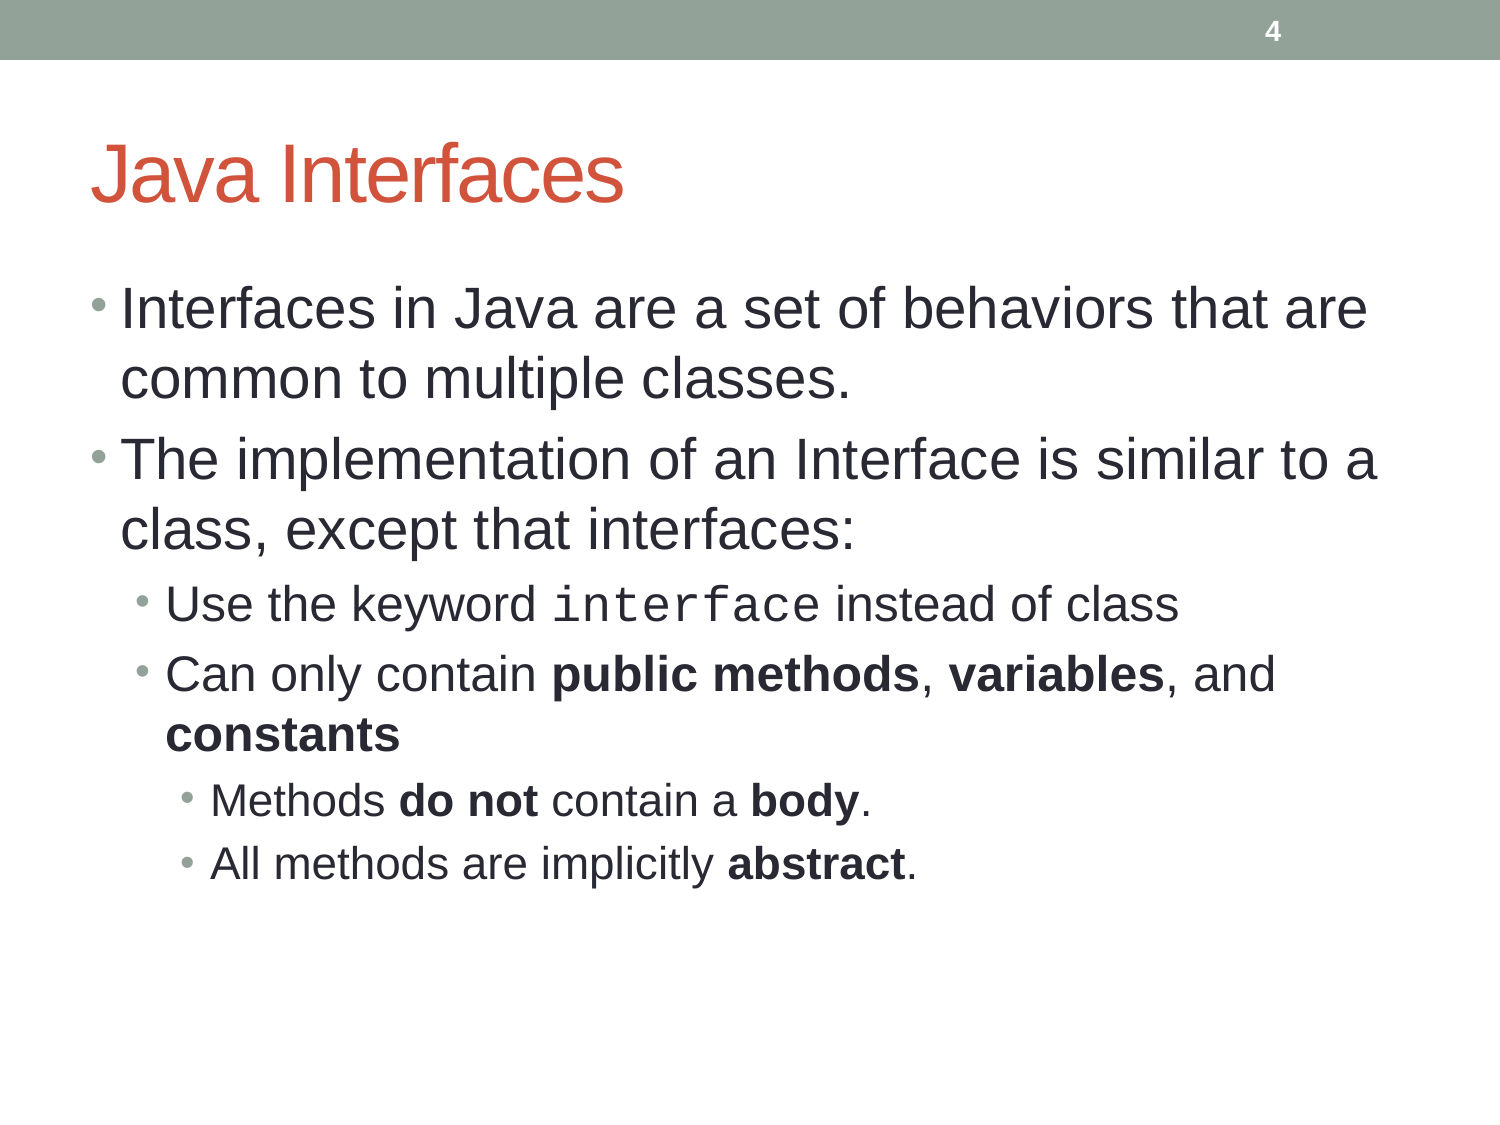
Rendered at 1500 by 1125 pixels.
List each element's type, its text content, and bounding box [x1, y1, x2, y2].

title Java Interfaces [75, 87, 1425, 250]
list Interfaces in Java are a set of behaviors that are common to multiple classes. The implementation of an Interface is similar to a class, except that interfaces: Use the keyword interface instead of class Can only contain public methods, variables, and constants Methods do not contain a body. All methods are implicitly abstract. [75, 262, 1425, 1063]
slide_number 4 [1250, 3, 1425, 57]
